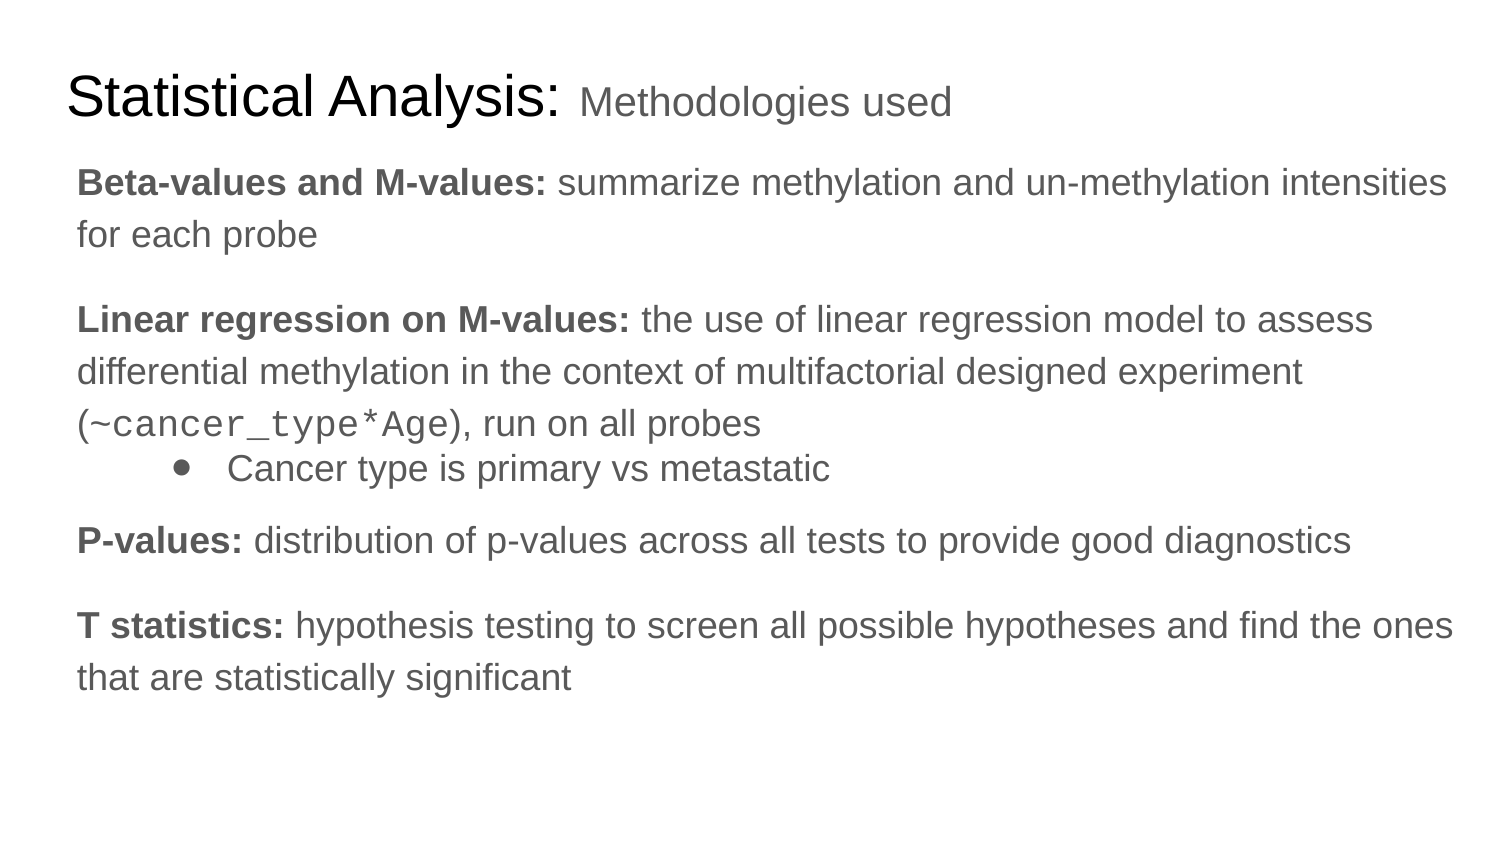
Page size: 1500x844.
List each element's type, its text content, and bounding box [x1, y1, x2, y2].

list Beta-values and M-values: summarize methylation and un-methylation intensities for each probe Linear regression on M-values: the use of linear regression model to assess differential methylation in the context of multifactorial designed experiment (~cancer_type*Age), run on all probes Cancer type is primary vs metastatic P-values: distribution of p-values across all tests to provide good diagnostics T statistics: hypothesis testing to screen all possible hypotheses and find the ones that are statistically significant [61, 136, 1482, 730]
title Statistical Analysis: Methodologies used [51, 42, 1449, 137]
